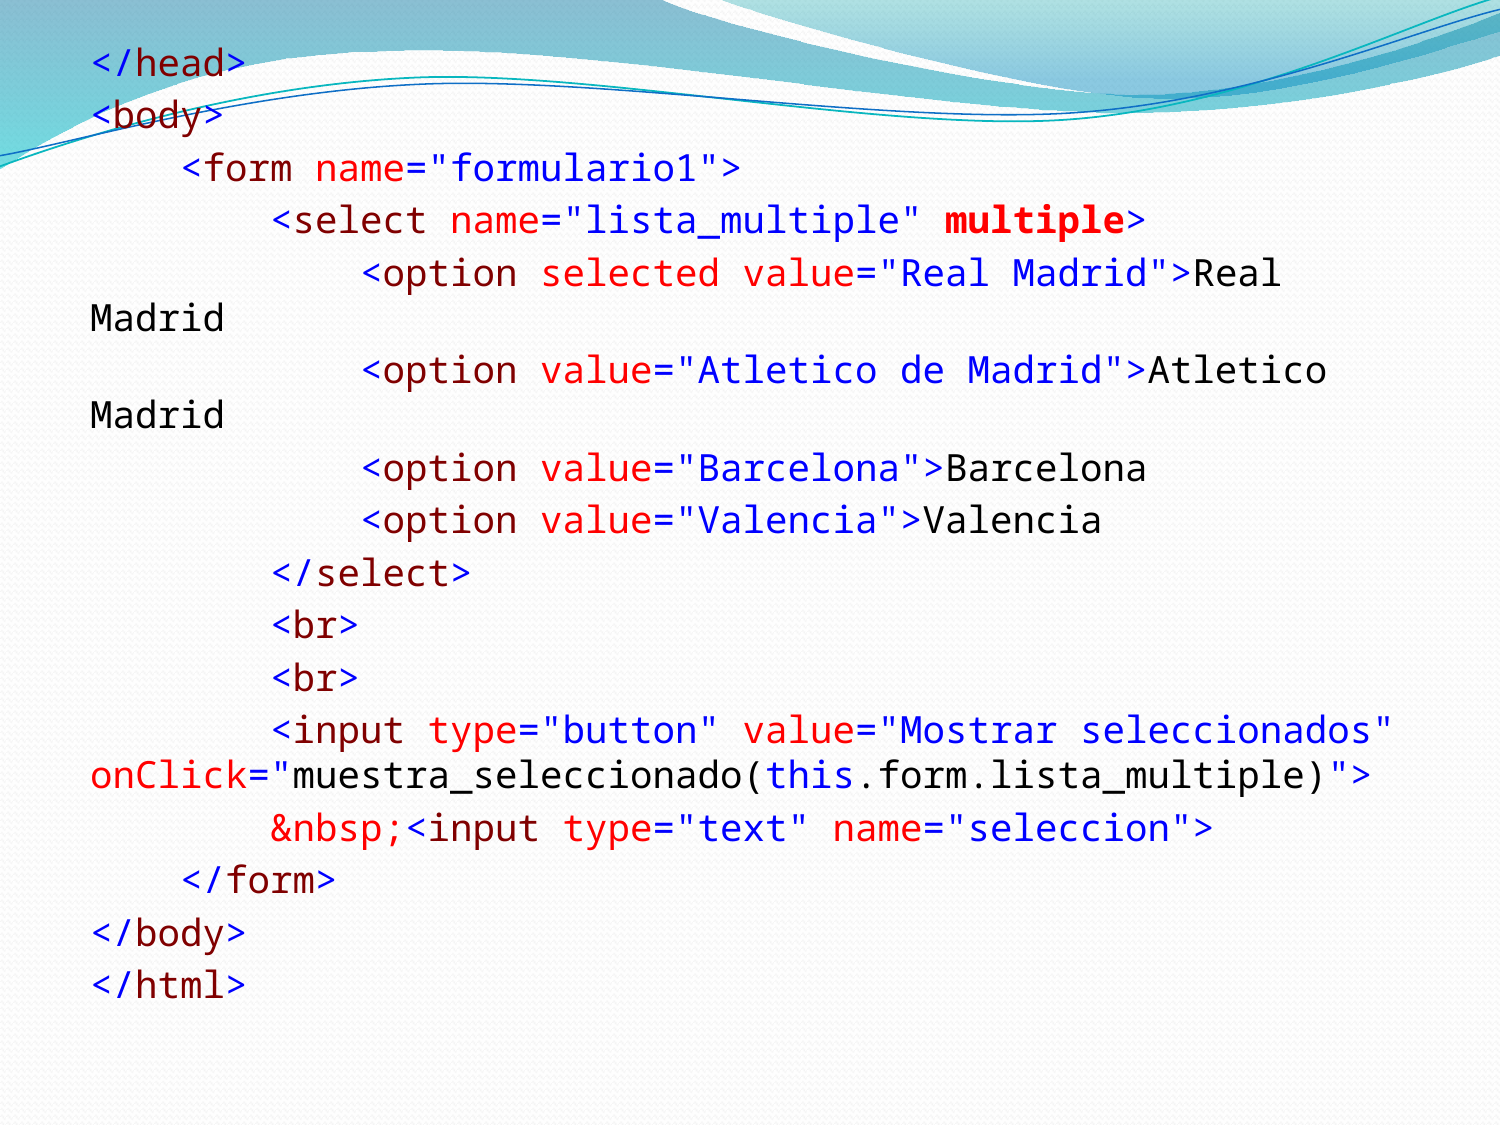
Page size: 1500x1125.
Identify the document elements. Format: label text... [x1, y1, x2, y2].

list </head> <body> <form name="formulario1"> <select name="lista_multiple" multiple> <option selected value="Real Madrid">Real Madrid <option value="Atletico de Madrid">Atletico Madrid <option value="Barcelona">Barcelona <option value="Valencia">Valencia </select> <br> <br> <input type="button" value="Mostrar seleccionados" onClick="muestra_seleccionado(this.form.lista_multiple)"> &nbsp;<input type="text" name="seleccion"> </form> </body> </html> [74, 30, 1426, 1038]
